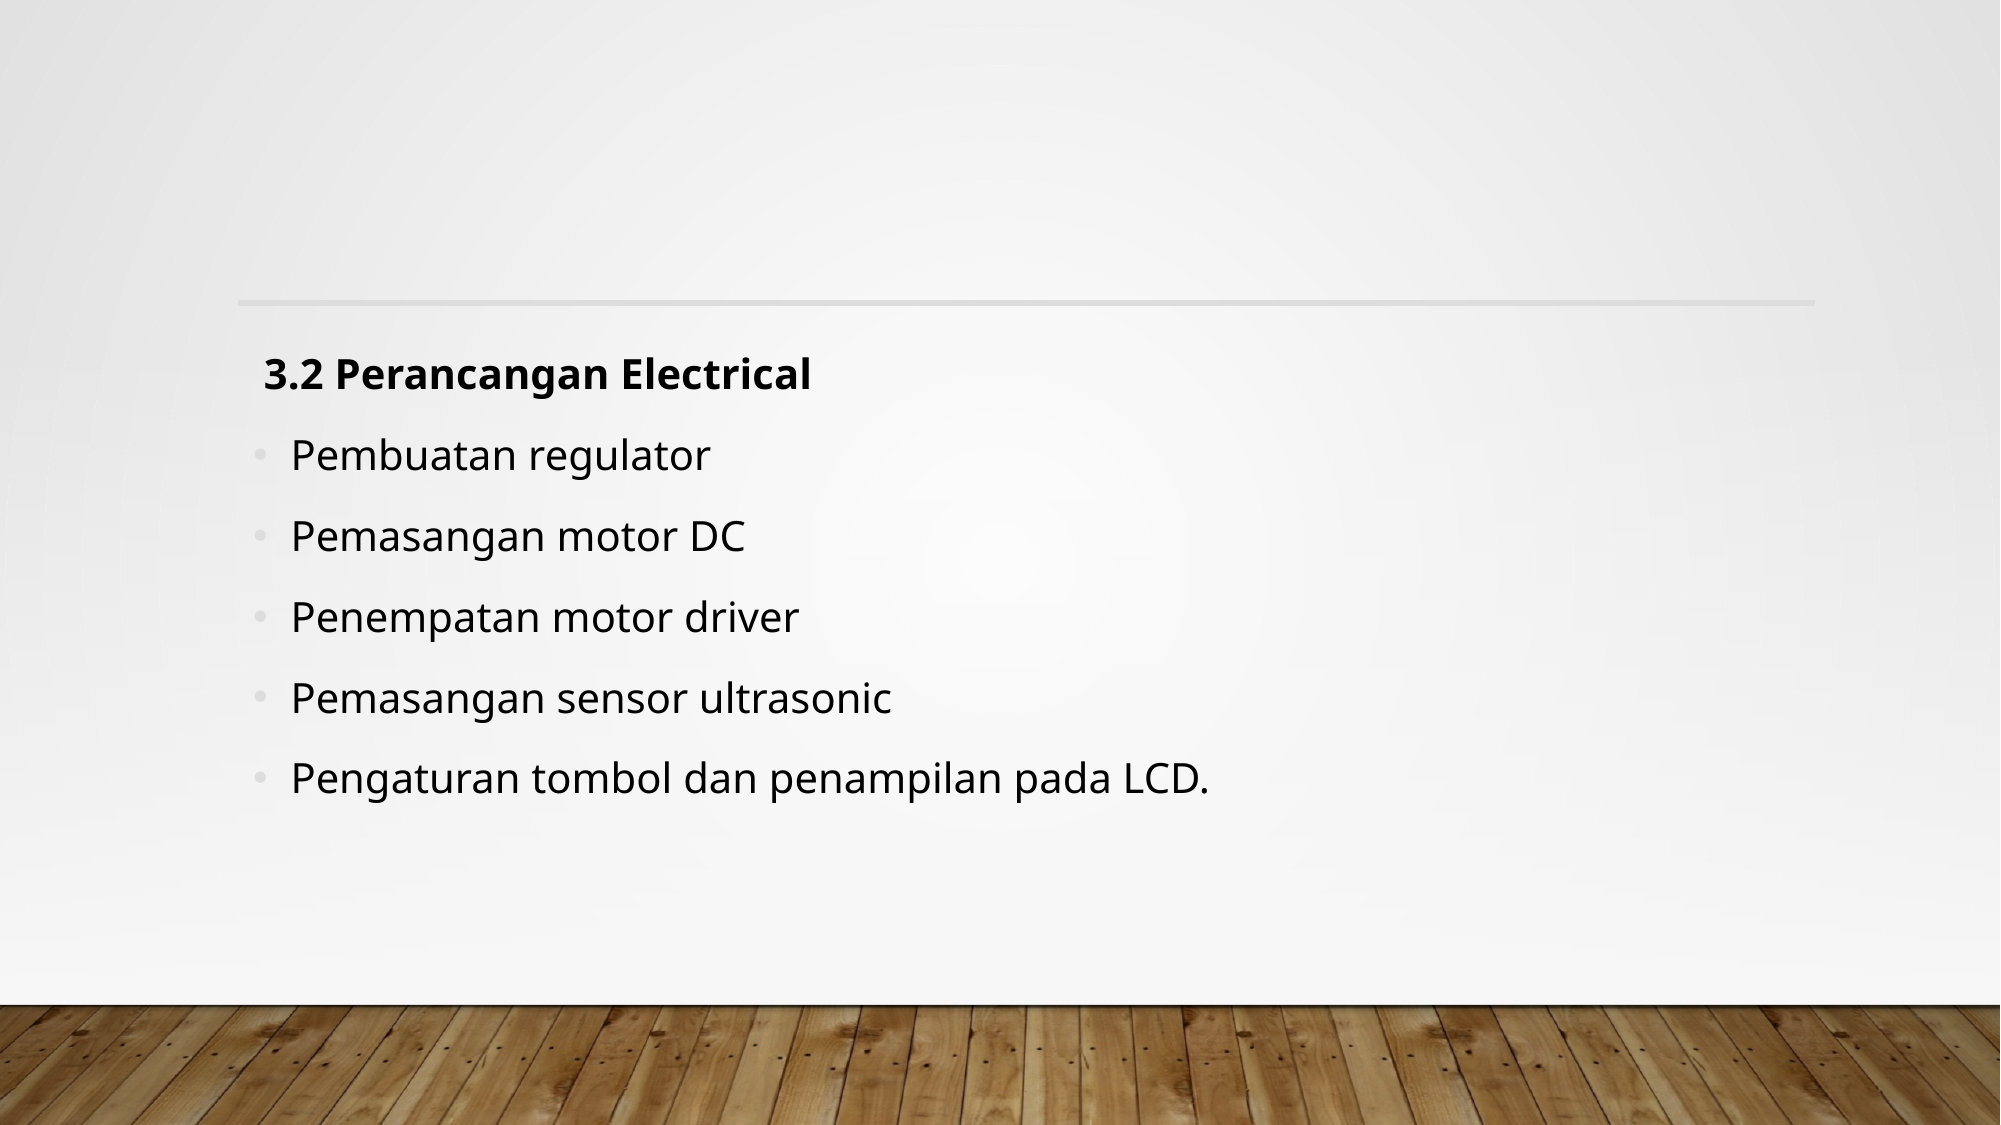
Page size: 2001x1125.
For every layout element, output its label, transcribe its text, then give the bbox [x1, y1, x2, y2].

list 3.2 Perancangan Electrical Pembuatan regulator Pemasangan motor DC Penempatan motor driver Pemasangan sensor ultrasonic Pengaturan tombol dan penampilan pada LCD. [238, 330, 1814, 897]
picture [0, 1005, 2000, 1125]
